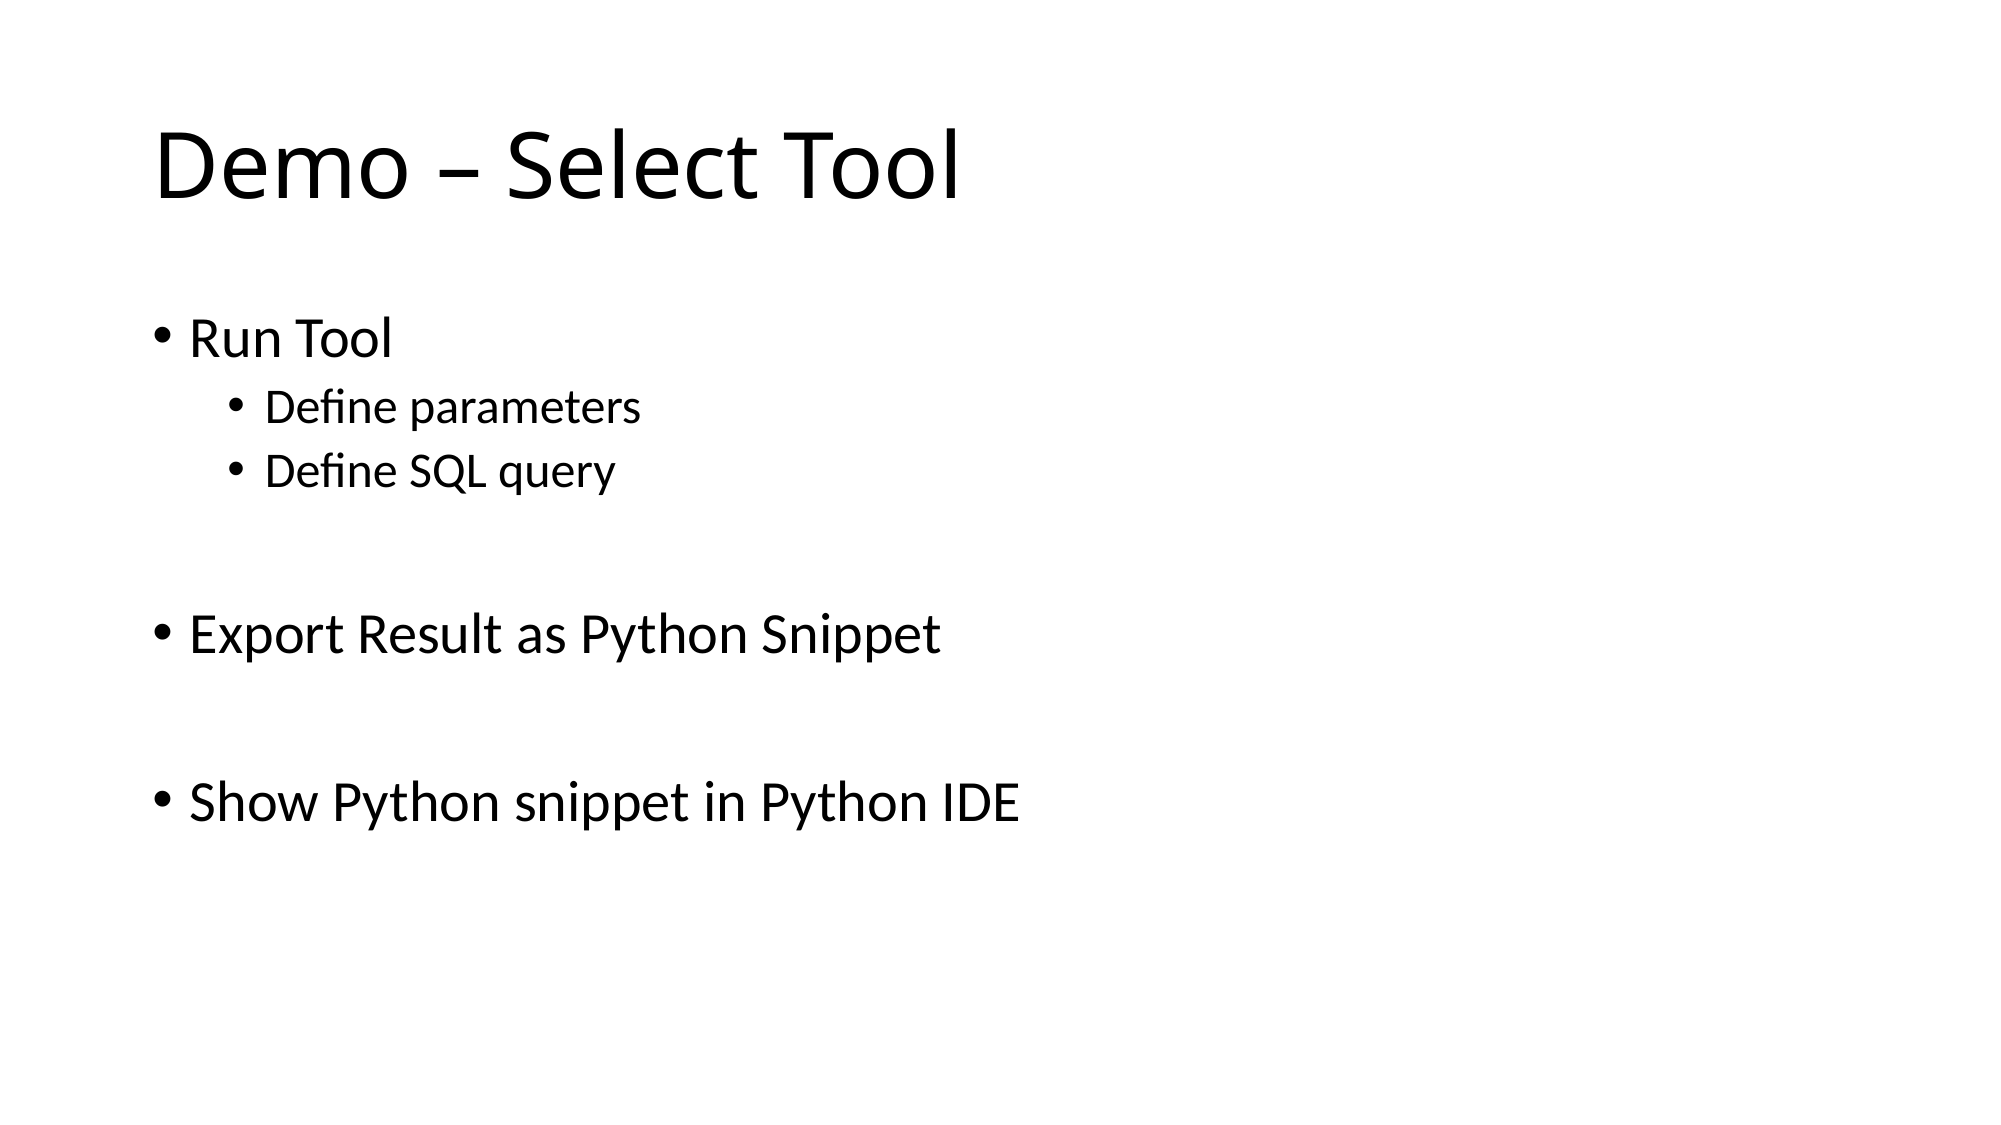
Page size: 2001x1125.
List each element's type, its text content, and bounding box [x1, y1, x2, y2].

title Demo – Select Tool [137, 59, 1863, 278]
list Run Tool Define parameters Define SQL query Export Result as Python Snippet Show Python snippet in Python IDE [137, 299, 1863, 1014]
